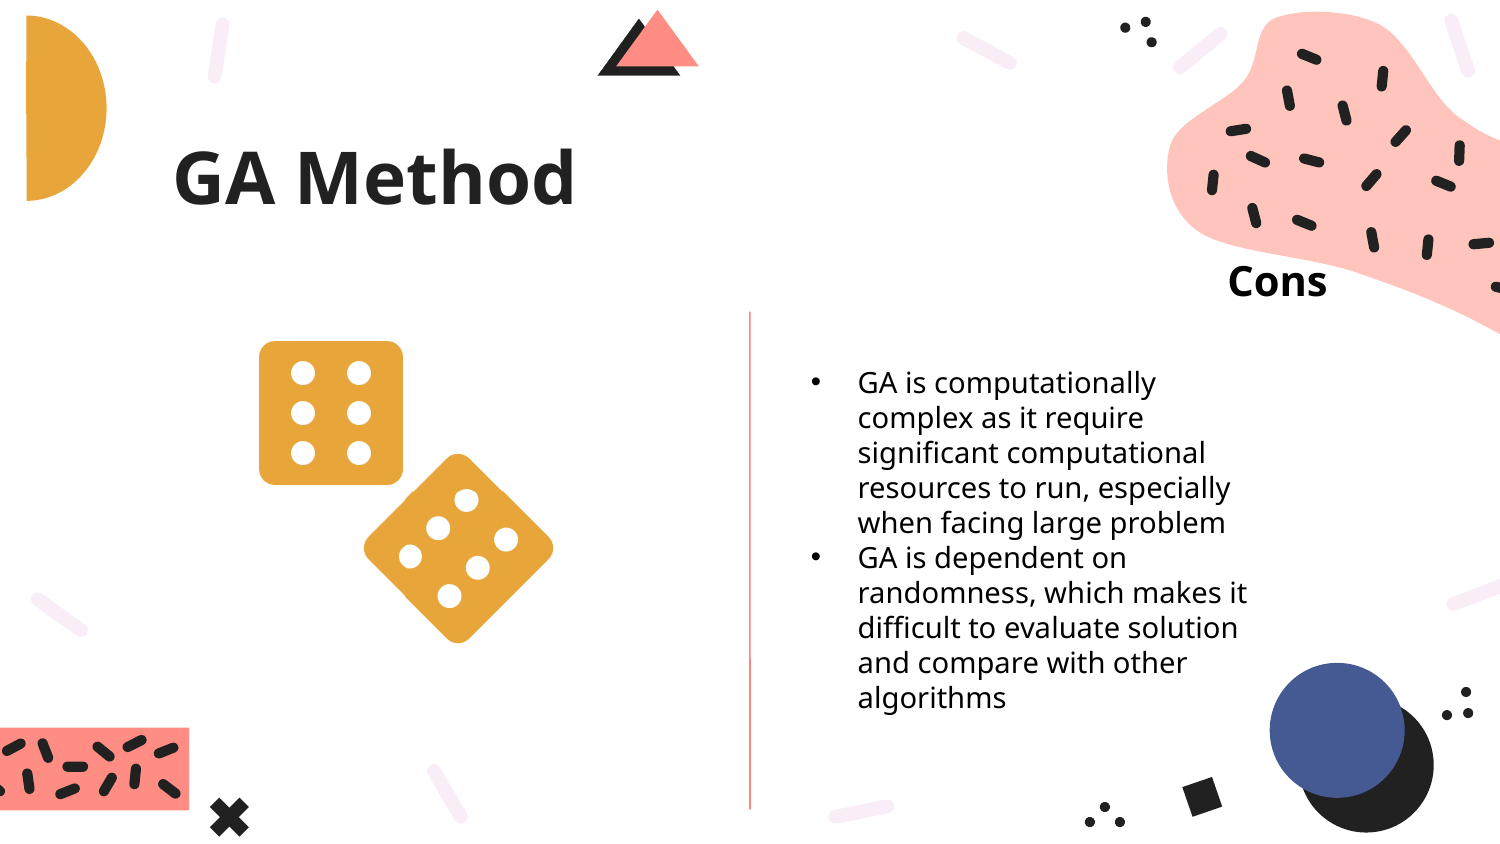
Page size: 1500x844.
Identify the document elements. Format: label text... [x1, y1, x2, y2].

picture [214, 301, 597, 684]
text_box Cons [963, 246, 1343, 312]
text_box GA Method [157, 103, 963, 332]
text_box GA is computationally complex as it require significant computational resources to run, especially when facing large problem GA is dependent on randomness, which makes it difficult to evaluate solution and compare with other algorithms [796, 356, 1285, 722]
